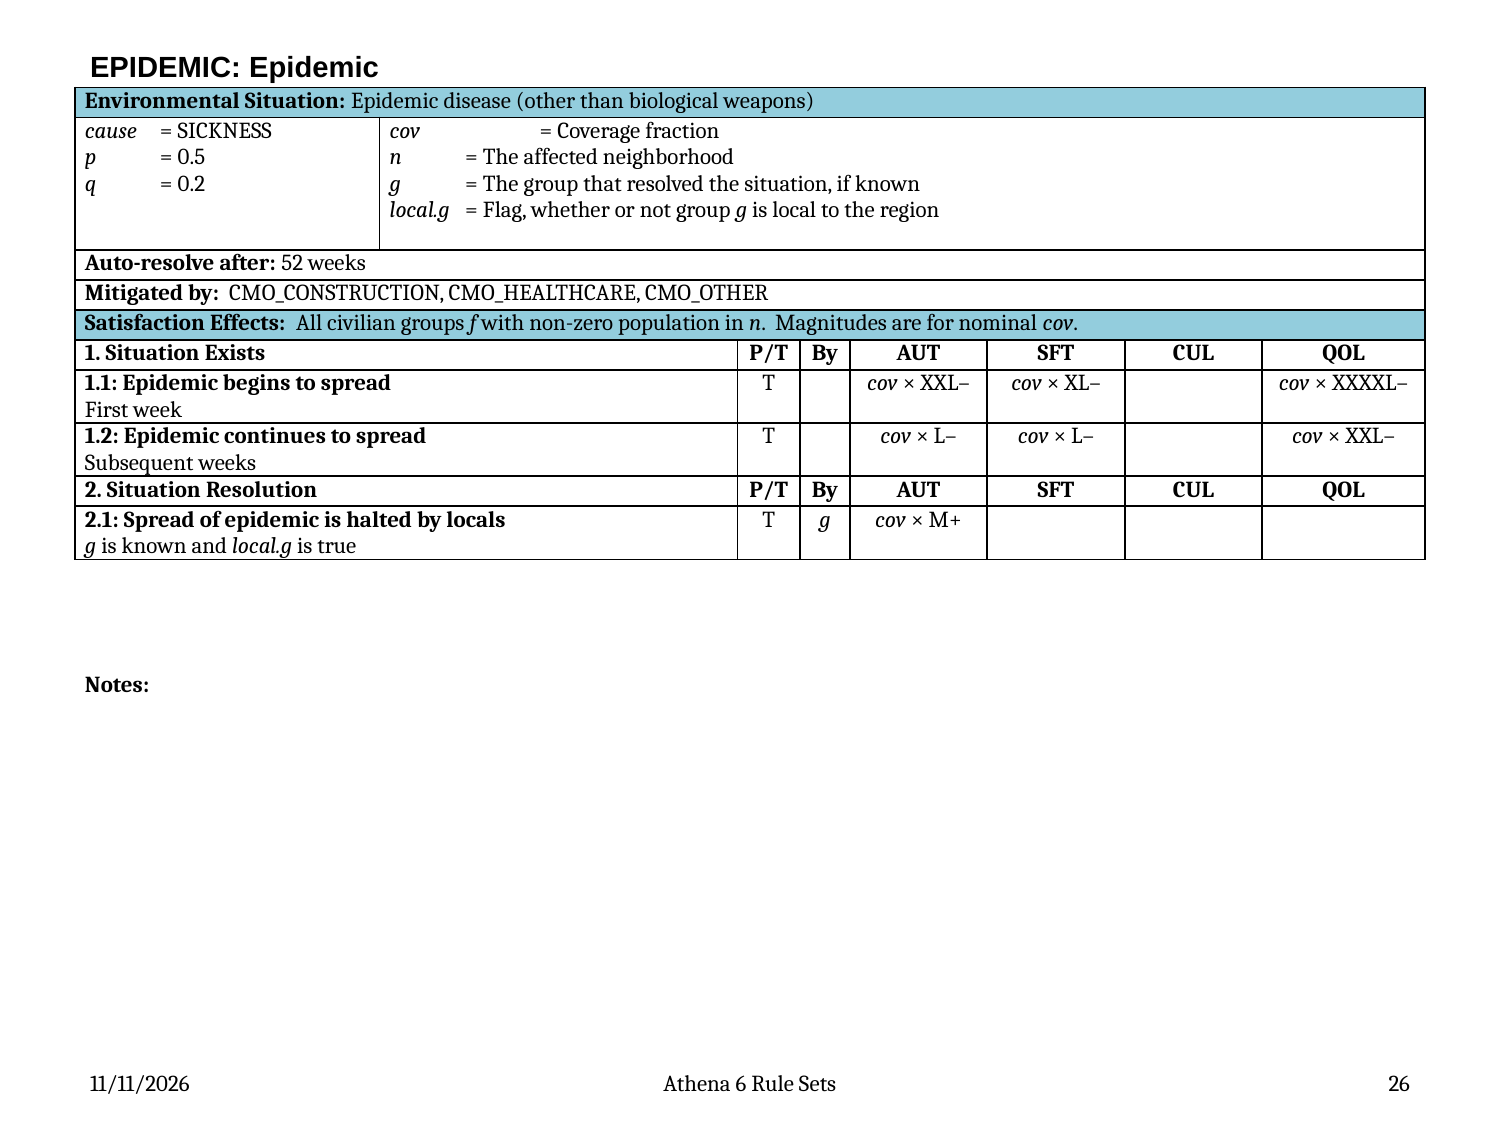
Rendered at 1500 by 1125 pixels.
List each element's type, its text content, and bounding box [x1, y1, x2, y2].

table_cell [1126, 507, 1261, 559]
table_cell P/T [738, 341, 799, 369]
table_cell cov × XXL– [851, 371, 986, 422]
table_cell cause = SICKNESS p = 0.5 q = 0.2 [76, 118, 379, 249]
table_cell CUL [1126, 341, 1261, 369]
table_cell P/T [738, 477, 799, 505]
table_cell 1.1: Epidemic begins to spread First week [76, 371, 737, 422]
table_cell cov × L– [988, 424, 1124, 475]
table_cell CUL [1126, 477, 1261, 505]
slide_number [75, 1062, 425, 1103]
table_cell QOL [1263, 477, 1424, 505]
table_cell 2. Situation Resolution [76, 477, 737, 505]
table_cell [988, 507, 1124, 559]
table_cell cov × L– [851, 424, 986, 475]
table_header Environmental Situation: Epidemic disease (other than biological weapons) [76, 88, 1424, 117]
slide_number 26 [1074, 1062, 1425, 1103]
table_cell Satisfaction Effects: All civilian groups f with non-zero population in n. Magnitudes are for nominal cov. [76, 311, 1424, 339]
table_cell QOL [1263, 341, 1424, 369]
table_cell AUT [851, 477, 986, 505]
text_box Notes: [70, 662, 1433, 705]
table_cell cov = Coverage fraction n = The affected neighborhood g = The group that resolved the situation, if known local.g = Flag, whether or not group g is local to the region [380, 118, 1424, 249]
table_cell T [738, 507, 799, 559]
table_cell [1126, 424, 1261, 475]
table_cell 2.1: Spread of epidemic is halted by locals g is known and local.g is true [76, 507, 737, 559]
table_cell cov × XXL– [1263, 424, 1424, 475]
table_cell cov × XXXXL– [1263, 371, 1424, 422]
table_cell cov × M+ [851, 507, 986, 559]
table_cell AUT [851, 341, 986, 369]
table_cell g [801, 507, 849, 559]
table_cell [801, 371, 849, 422]
table_cell [801, 424, 849, 475]
table_cell [1126, 371, 1261, 422]
table_cell 1.2: Epidemic continues to spread Subsequent weeks [76, 424, 737, 475]
table_cell Auto-resolve after: 52 weeks [76, 251, 1424, 279]
table_cell SFT [988, 341, 1124, 369]
table_cell T [738, 371, 799, 422]
title EPIDEMIC: Epidemic [75, 45, 1425, 87]
table_cell T [738, 424, 799, 475]
table_cell cov × XL– [988, 371, 1124, 422]
footer Athena 6 Rule Sets [512, 1062, 988, 1103]
table_cell Mitigated by: CMO_CONSTRUCTION, CMO_HEALTHCARE, CMO_OTHER [76, 281, 1424, 309]
table_cell By [801, 477, 849, 505]
table_cell SFT [988, 477, 1124, 505]
table_cell 1. Situation Exists [76, 341, 737, 369]
table_cell By [801, 341, 849, 369]
table_cell [1263, 507, 1424, 559]
